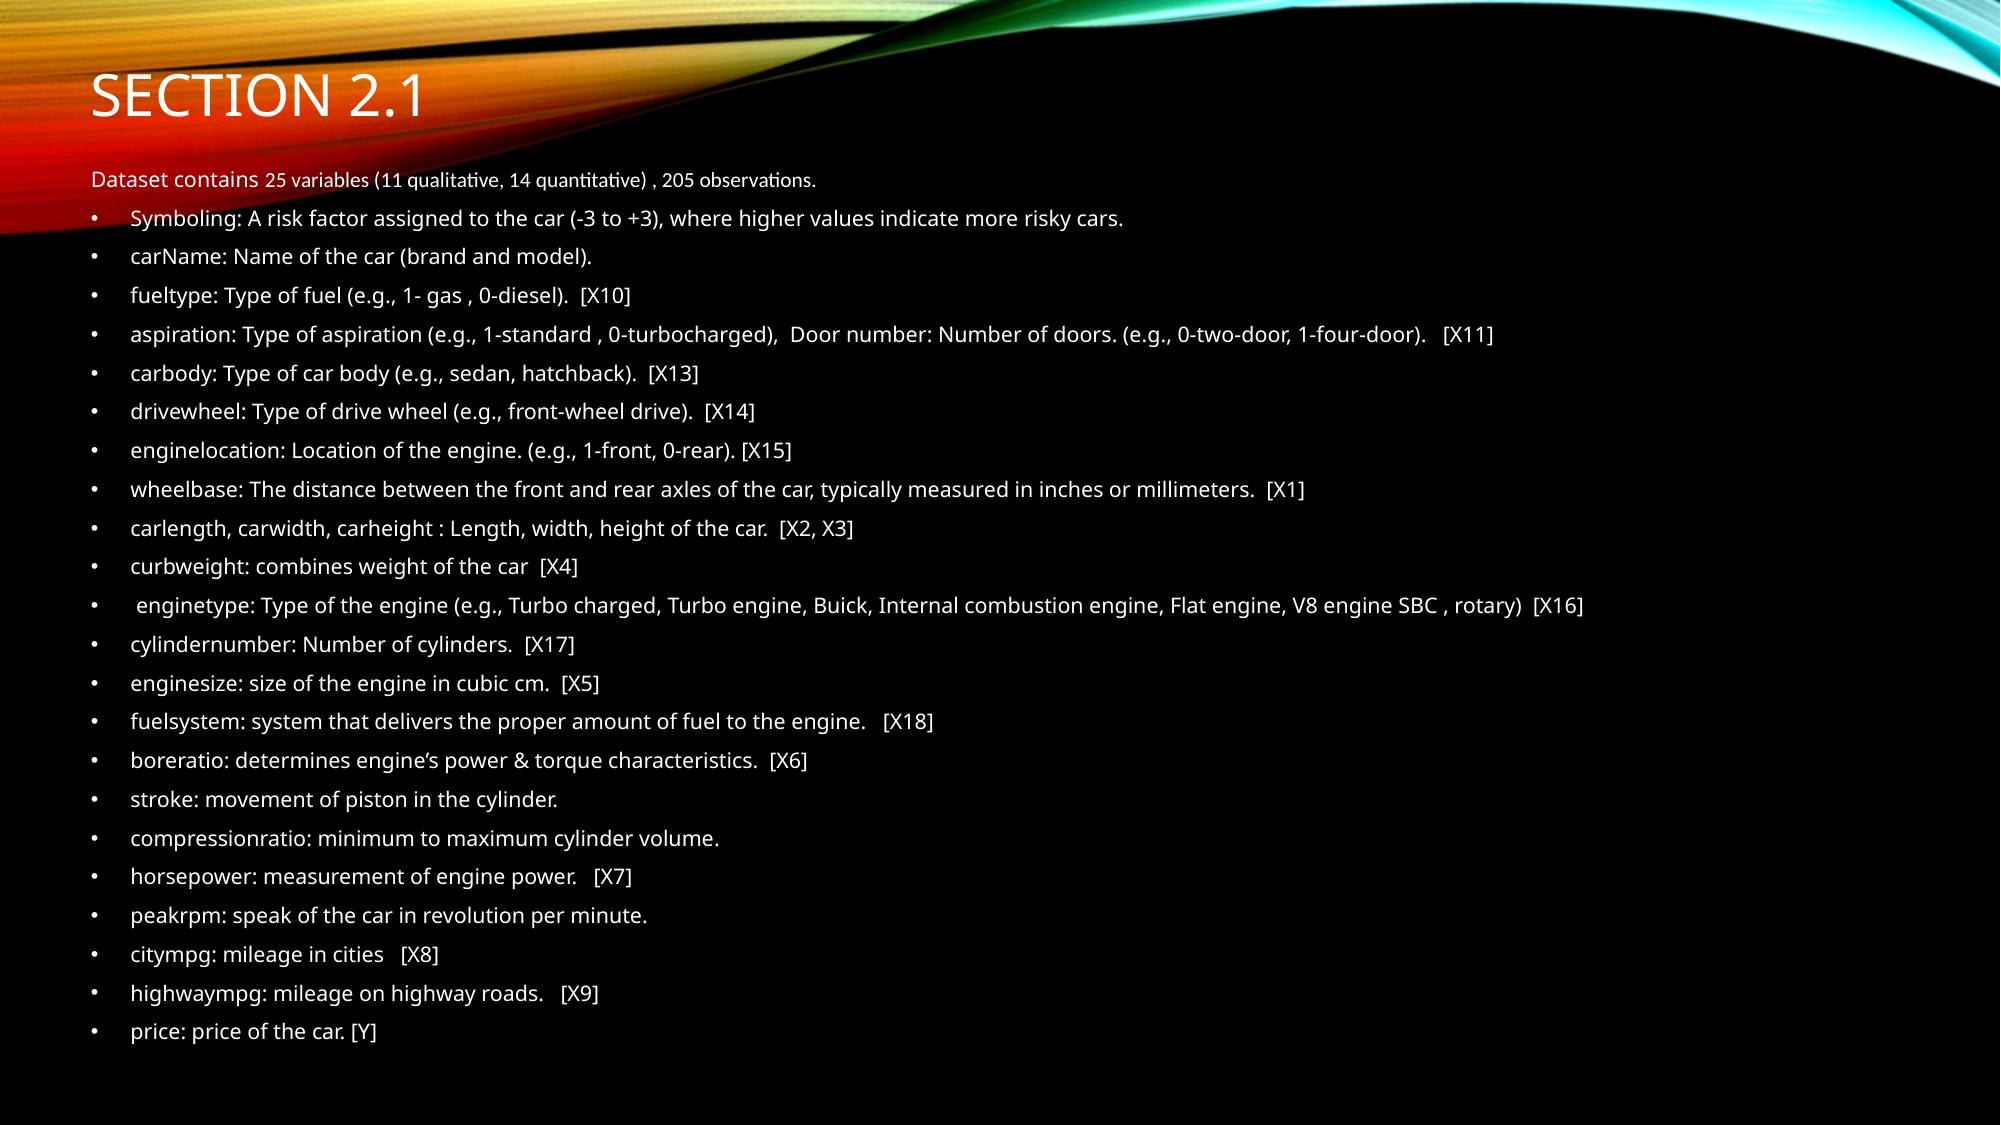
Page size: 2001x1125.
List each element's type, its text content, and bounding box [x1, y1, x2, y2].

title Section 2.1 [75, 46, 1931, 149]
list Dataset contains 25 variables (11 qualitative, 14 quantitative) , 205 observations. Symboling: A risk factor assigned to the car (-3 to +3), where higher values indicate more risky cars. carName: Name of the car (brand and model). fueltype: Type of fuel (e.g., 1- gas , 0-diesel). [X10] aspiration: Type of aspiration (e.g., 1-standard , 0-turbocharged), Door number: Number of doors. (e.g., 0-two-door, 1-four-door). [X11] carbody: Type of car body (e.g., sedan, hatchback). [X13] drivewheel: Type of drive wheel (e.g., front-wheel drive). [X14] enginelocation: Location of the engine. (e.g., 1-front, 0-rear). [X15] wheelbase: The distance between the front and rear axles of the car, typically measured in inches or millimeters. [X1] carlength, carwidth, carheight : Length, width, height of the car. [X2, X3] curbweight: combines weight of the car [X4] enginetype: Type of the engine (e.g., Turbo charged, Turbo engine, Buick, Internal combustion engine, Flat engine, V8 engine SBC , rotary) [X16] cylindernumber: Number of cylinders. [X17] enginesize: size of the engine in cubic cm. [X5] fuelsystem: system that delivers the proper amount of fuel to the engine. [X18] boreratio: determines engine’s power & torque characteristics. [X6] stroke: movement of piston in the cylinder. compressionratio: minimum to maximum cylinder volume. horsepower: measurement of engine power. [X7] peakrpm: speak of the car in revolution per minute. citympg: mileage in cities [X8] highwaympg: mileage on highway roads. [X9] price: price of the car. [Y] [75, 161, 1931, 1058]
picture [0, 0, 2000, 237]
